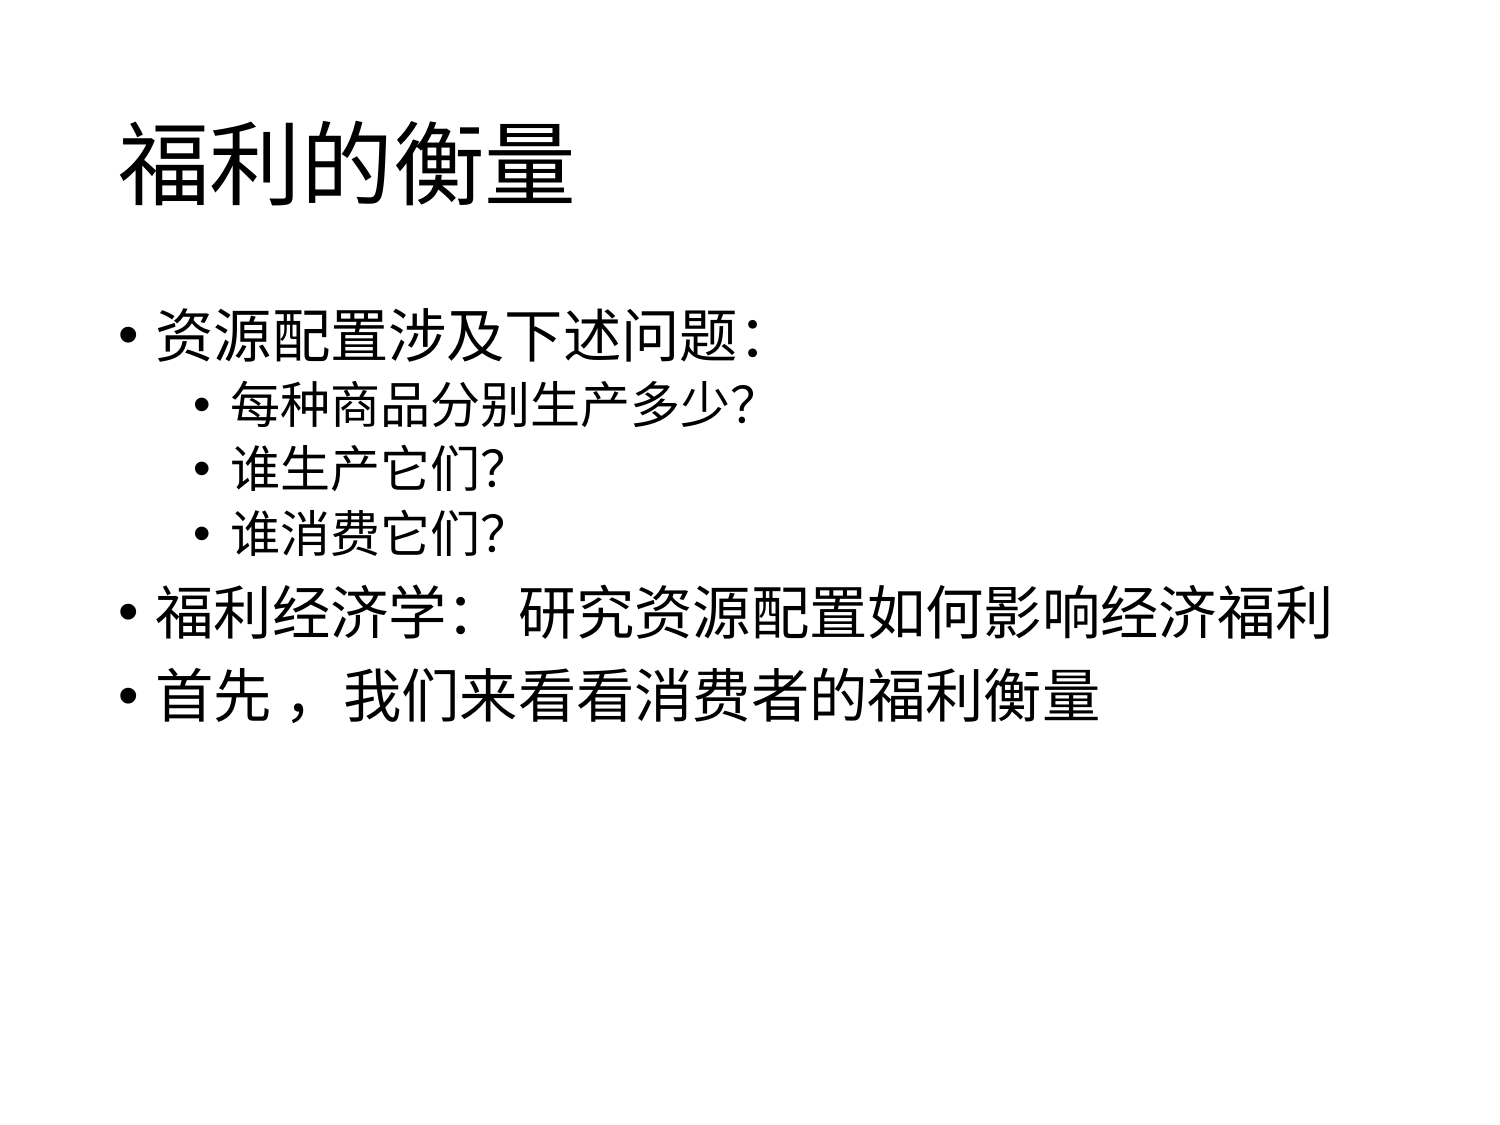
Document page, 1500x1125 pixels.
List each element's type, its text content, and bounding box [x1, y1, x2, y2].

list 资源配置涉及下述问题： 每种商品分别生产多少？ 谁生产它们？ 谁消费它们？ 福利经济学： 研究资源配置如何影响经济福利 首先 ，我们来看看消费者的福利衡量 [103, 299, 1397, 1014]
title 福利的衡量 [103, 59, 1397, 278]
